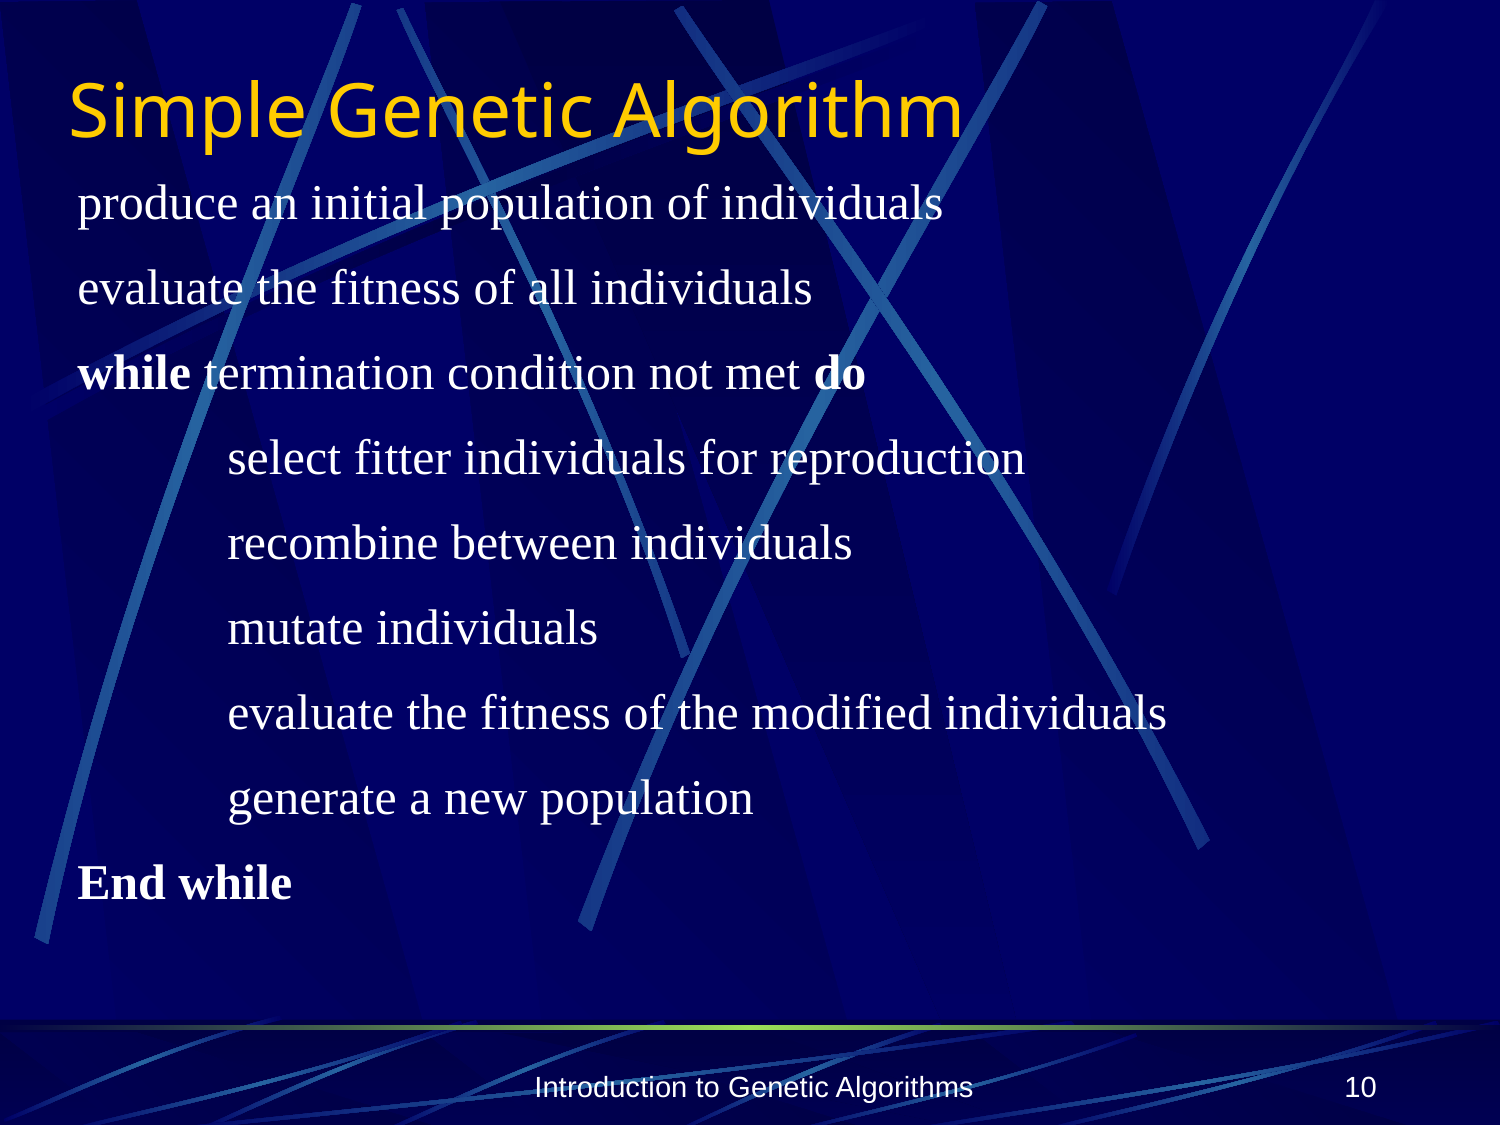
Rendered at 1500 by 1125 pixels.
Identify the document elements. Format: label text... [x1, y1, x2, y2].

slide_number 10 [1079, 1035, 1393, 1111]
text_box produce an initial population of individuals evaluate the fitness of all individuals while termination condition not met do select fitter individuals for reproduction recombine between individuals mutate individuals evaluate the fitness of the modified individuals generate a new population End while [62, 162, 1450, 918]
title Simple Genetic Algorithm [53, 54, 1330, 161]
footer Introduction to Genetic Algorithms [516, 1035, 993, 1111]
